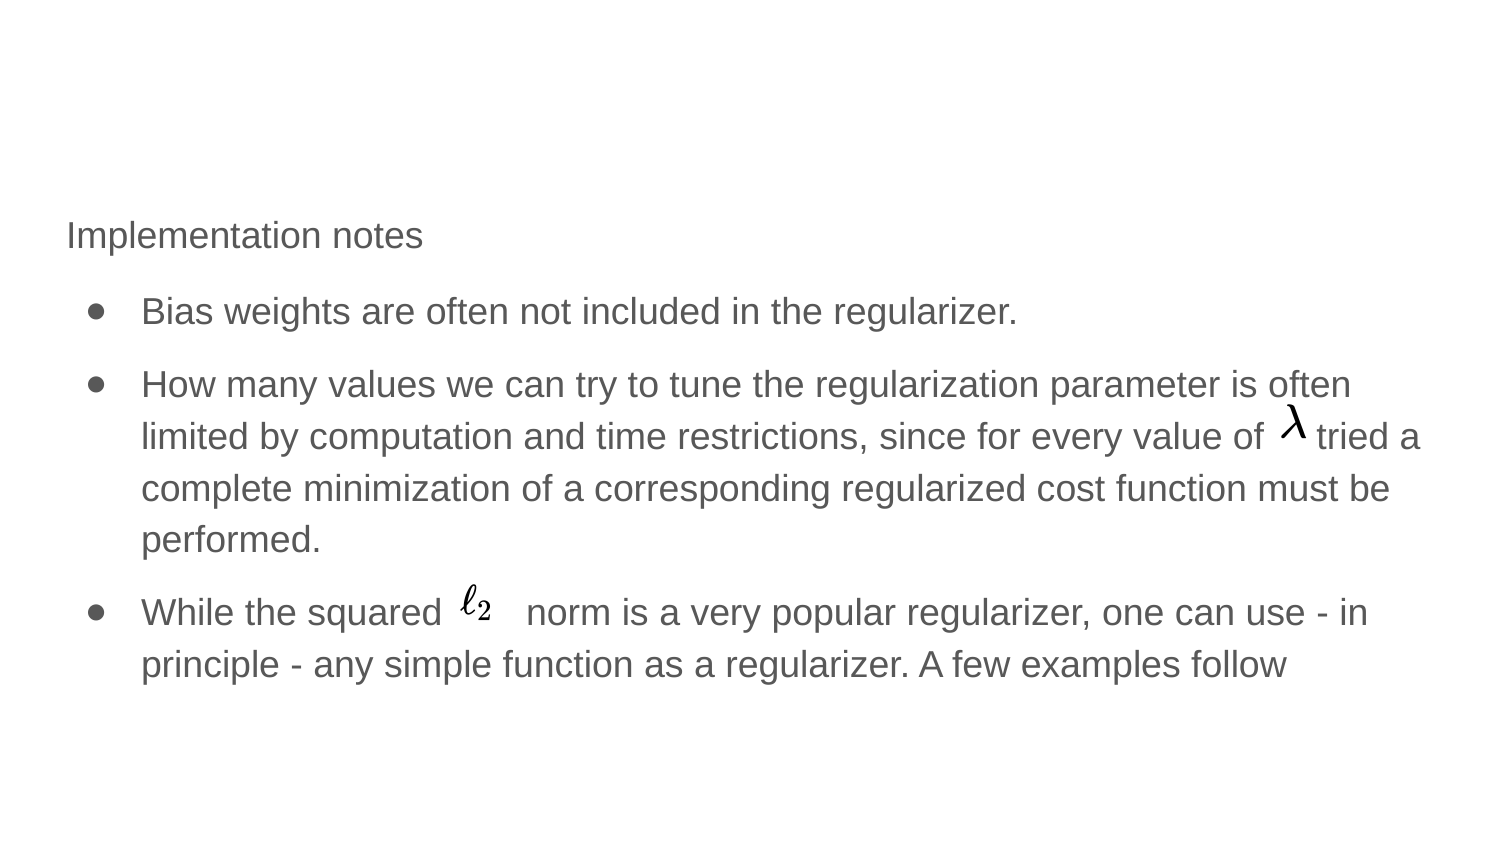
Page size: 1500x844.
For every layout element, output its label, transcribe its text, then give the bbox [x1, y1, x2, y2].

picture [460, 581, 497, 624]
picture [1279, 400, 1307, 443]
list Implementation notes Bias weights are often not included in the regularizer. How many values we can try to tune the regularization parameter is often limited by computation and time restrictions, since for every value of tried a complete minimization of a corresponding regularized cost function must be performed. While the squared norm is a very popular regularizer, one can use - in principle - any simple function as a regularizer. A few examples follow [50, 188, 1450, 750]
